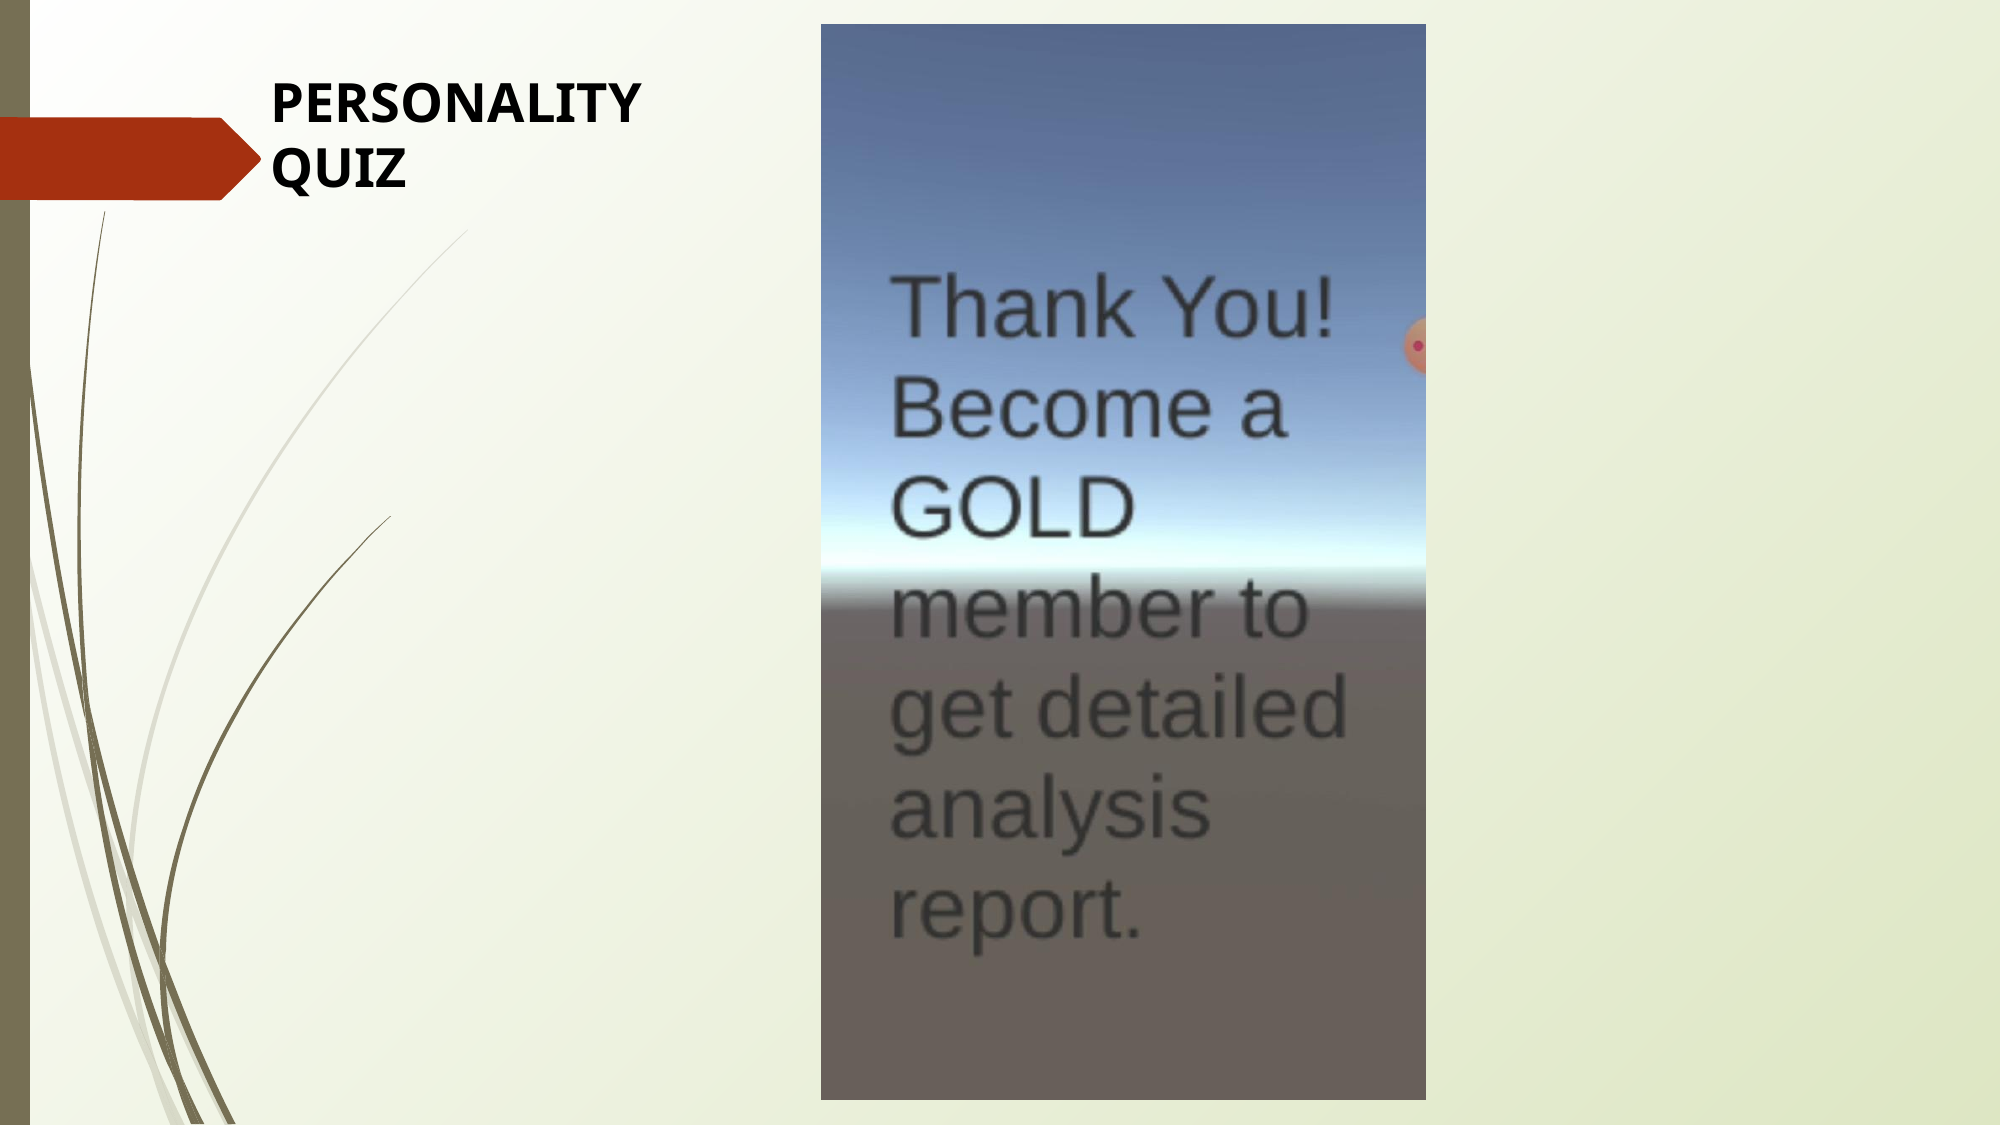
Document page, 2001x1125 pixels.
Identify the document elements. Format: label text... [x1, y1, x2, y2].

picture [820, 24, 1427, 1101]
text_box PERSONALITY QUIZ [255, 53, 797, 156]
